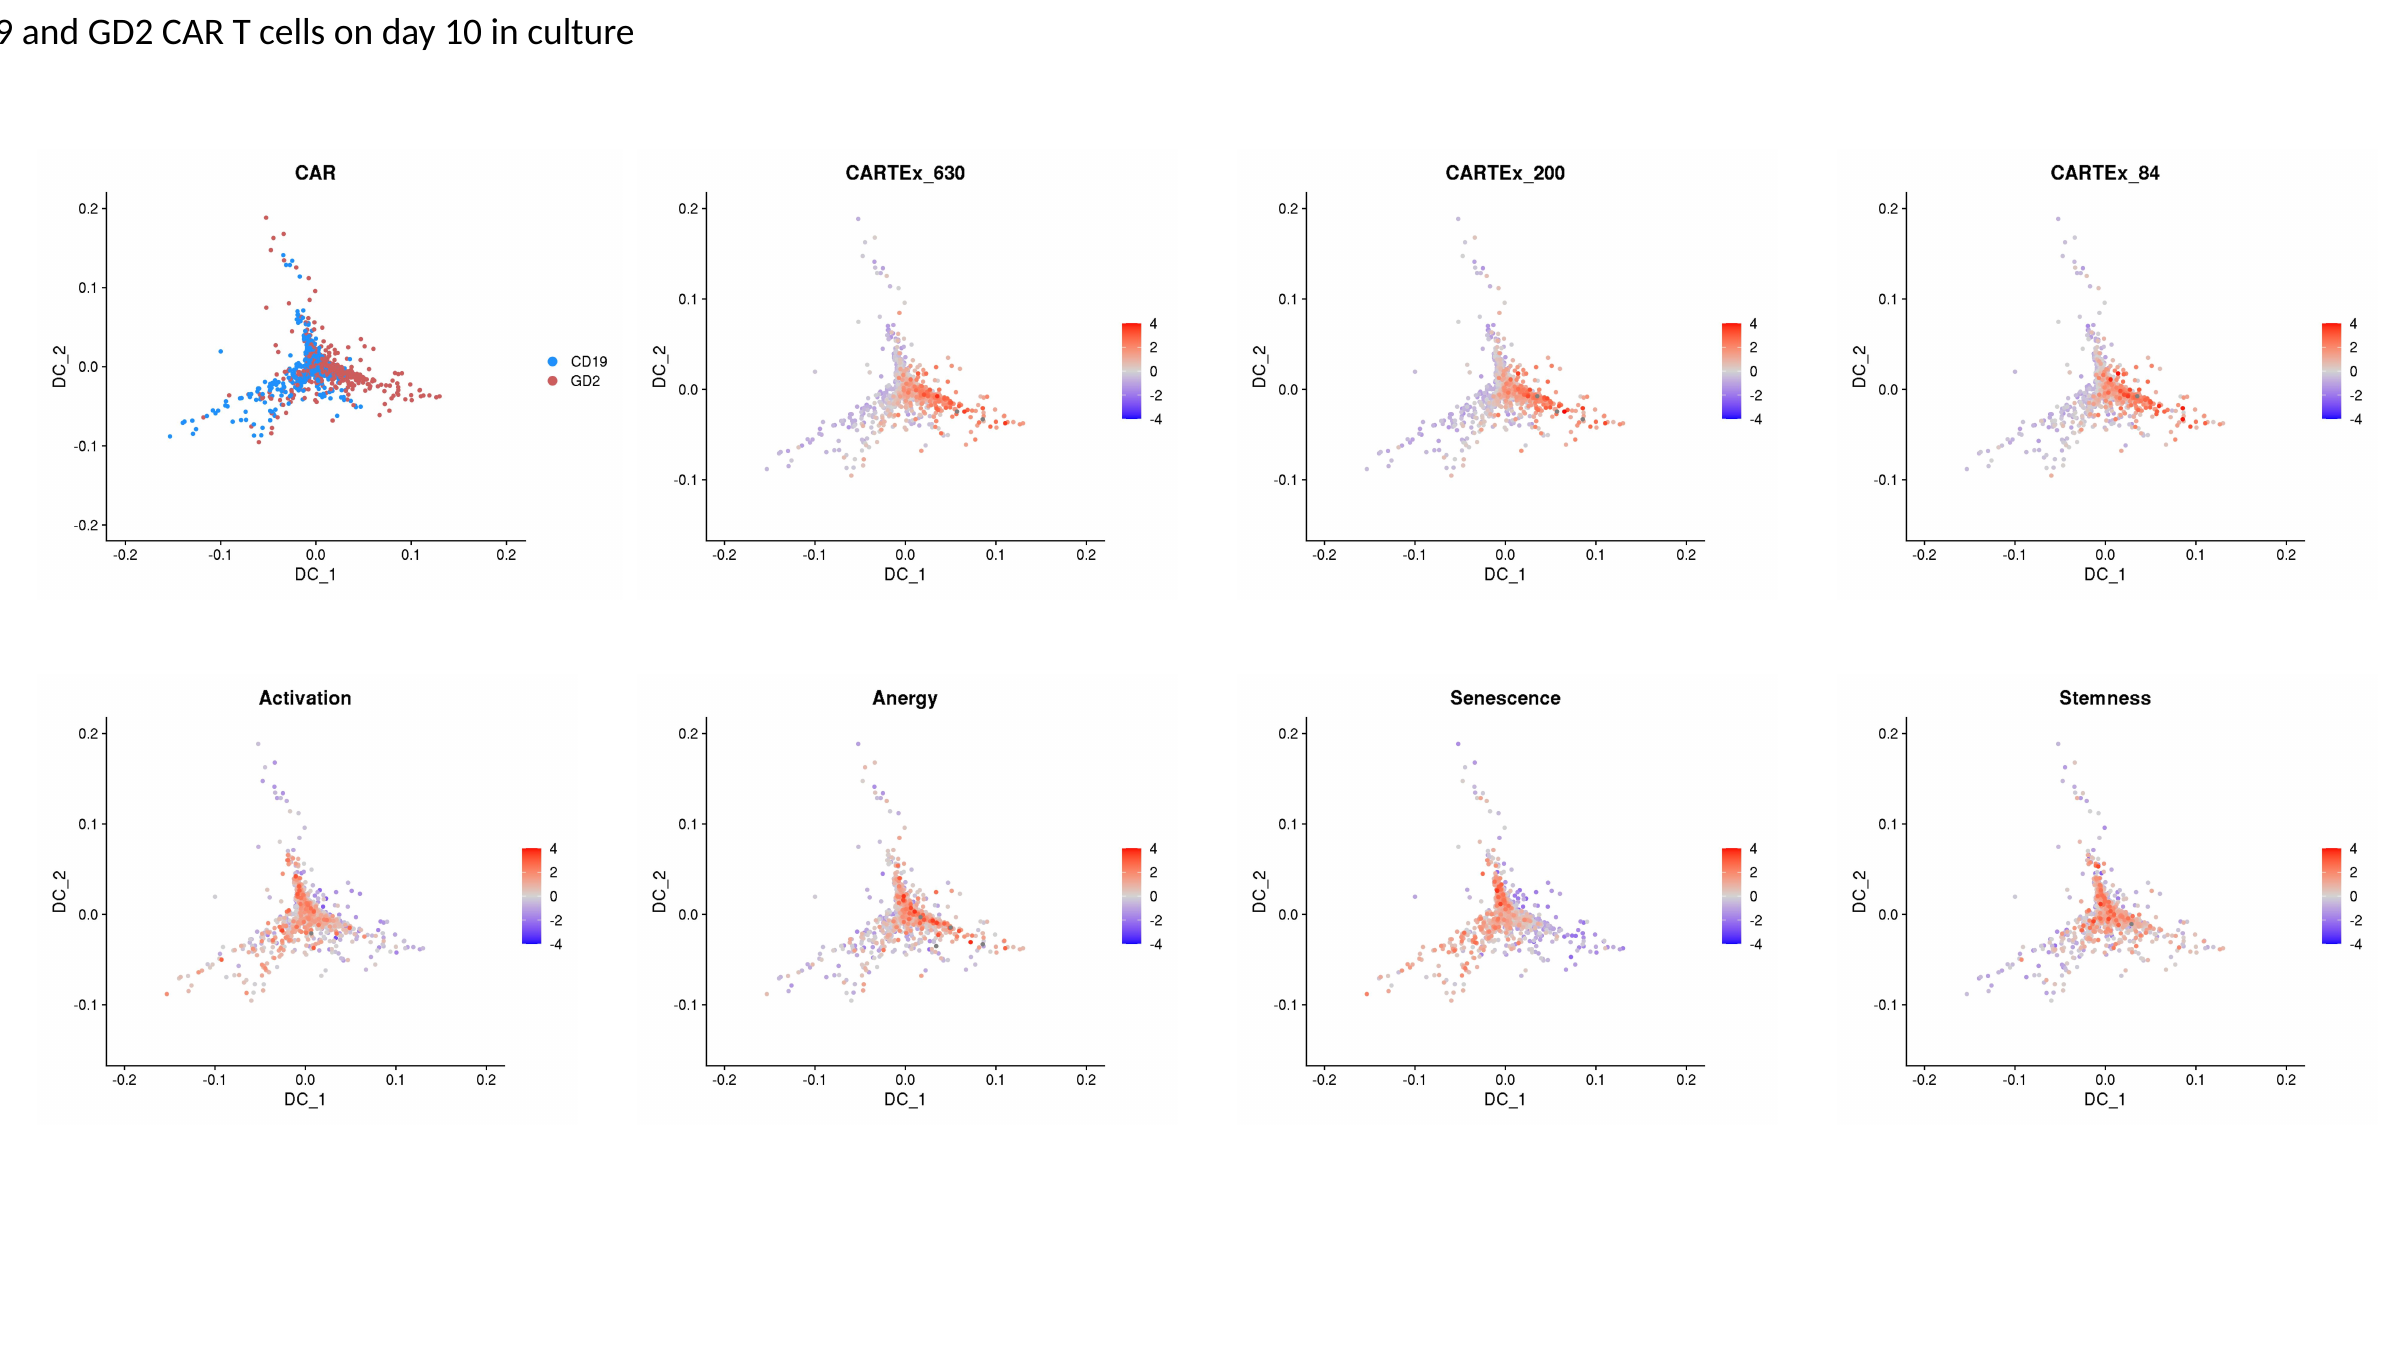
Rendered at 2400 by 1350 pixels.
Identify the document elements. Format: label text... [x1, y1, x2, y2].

picture [637, 149, 1178, 601]
text_box GSE136874: comparison of CD19 and GD2 CAR T cells on day 10 in culture Diffusion maps [0, 0, 651, 105]
picture [637, 674, 1178, 1126]
picture [1837, 674, 2378, 1126]
picture [37, 149, 623, 601]
picture [1837, 149, 2378, 601]
picture [1237, 674, 1778, 1126]
picture [1237, 149, 1778, 601]
picture [37, 674, 578, 1126]
